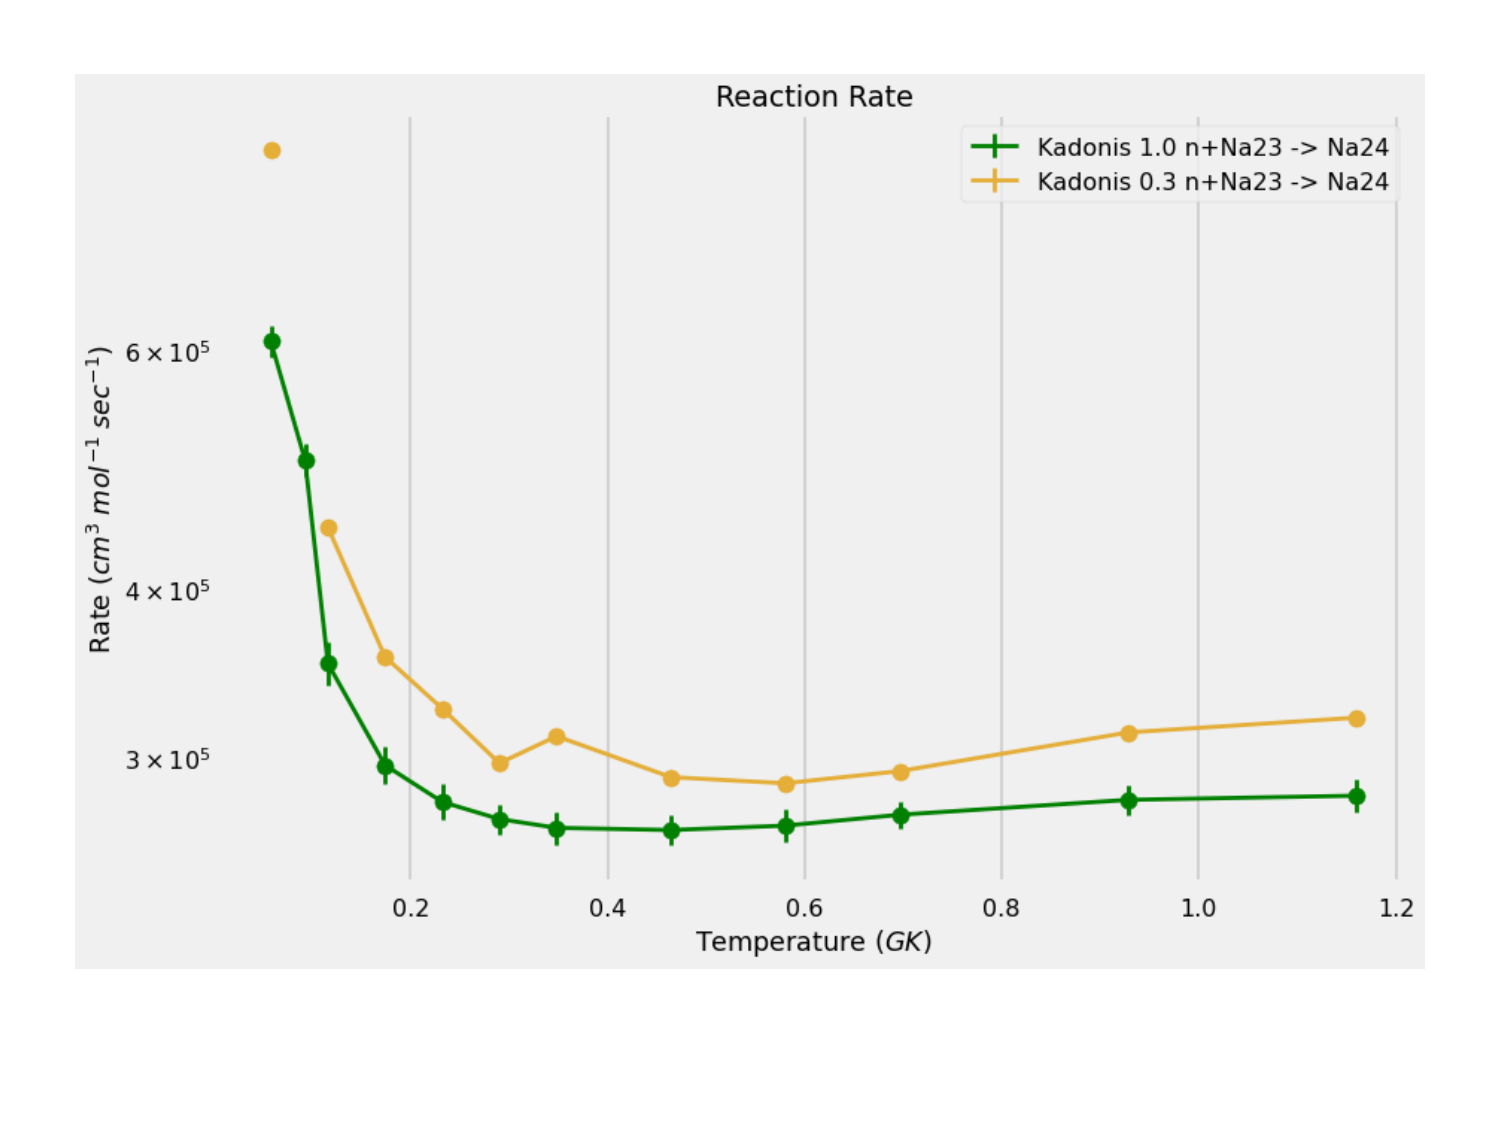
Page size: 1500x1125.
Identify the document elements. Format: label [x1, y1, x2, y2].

picture [74, 74, 1426, 970]
